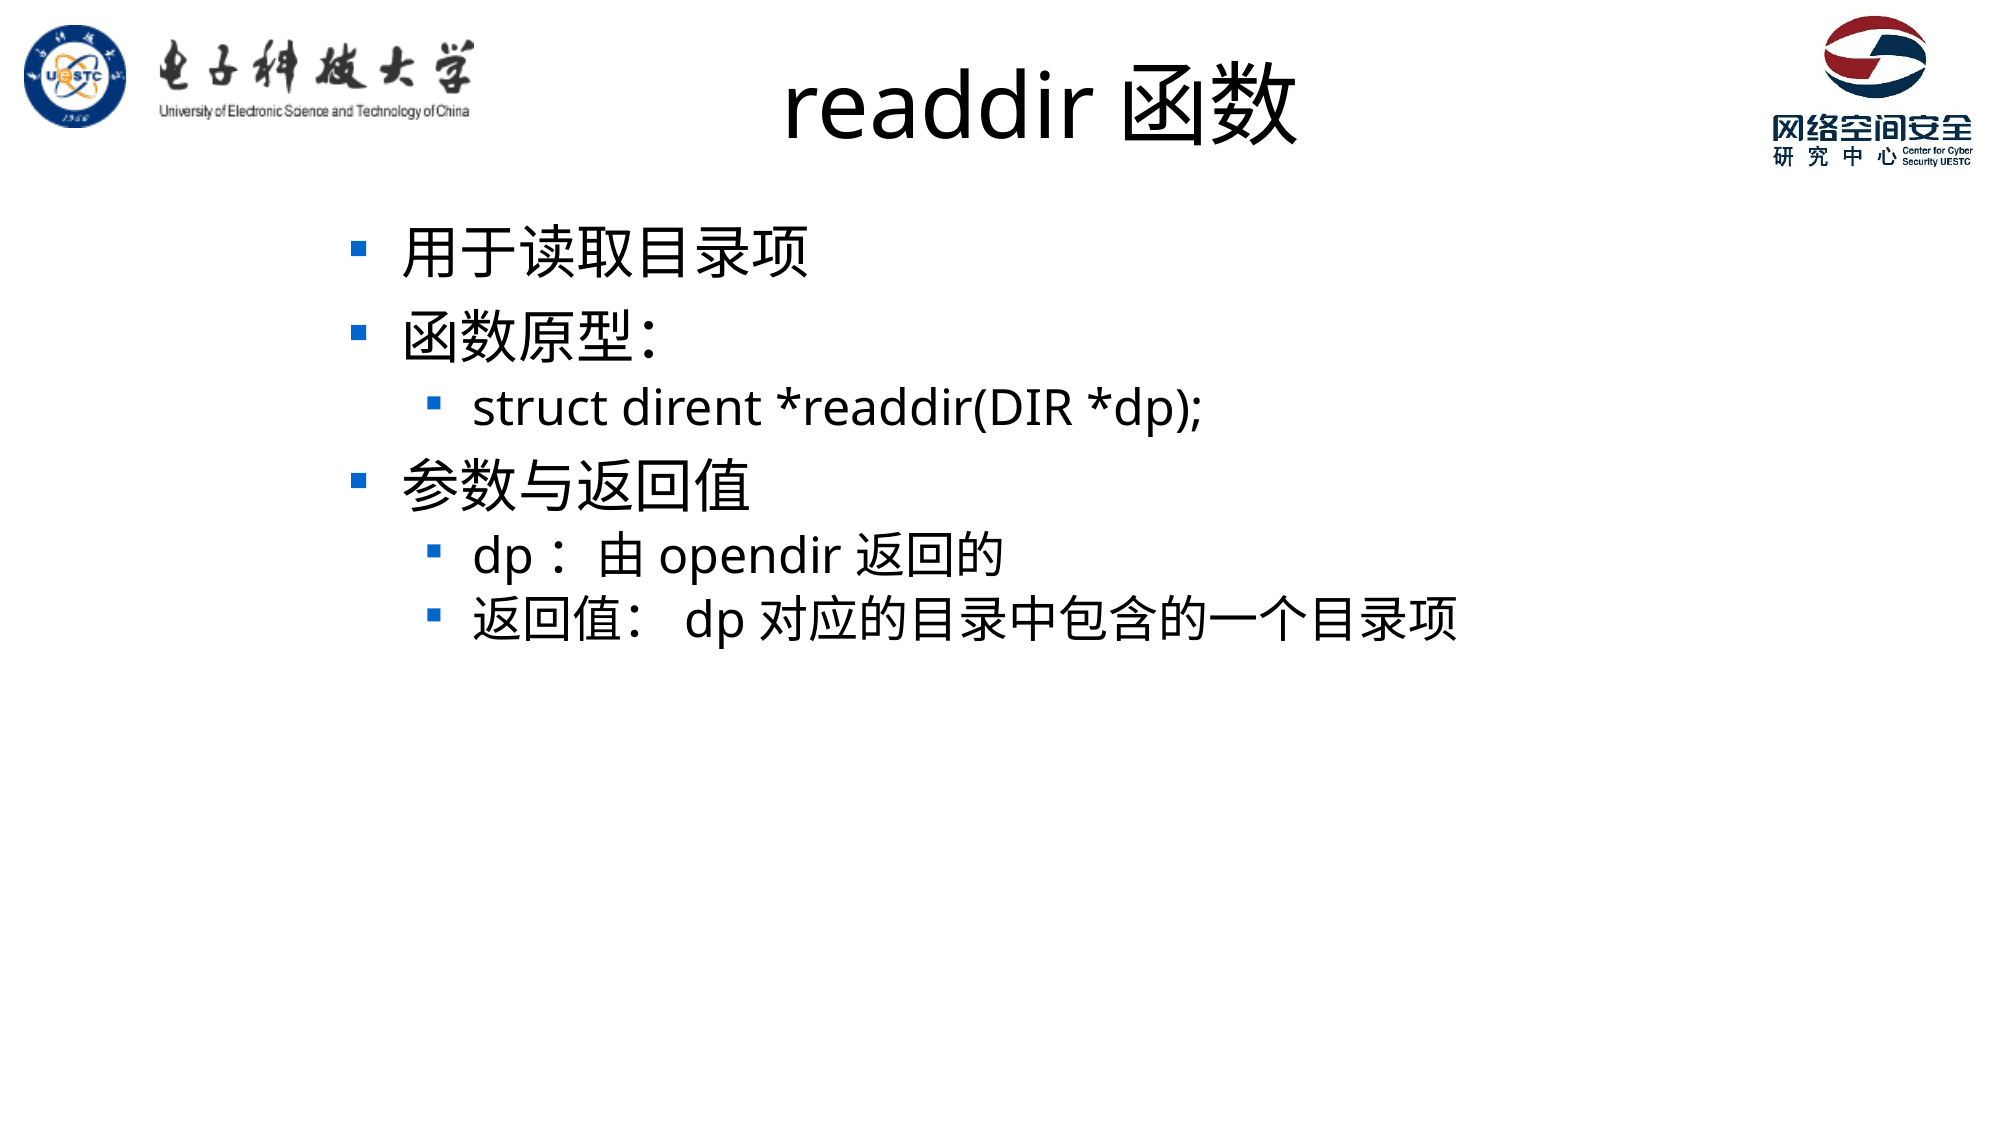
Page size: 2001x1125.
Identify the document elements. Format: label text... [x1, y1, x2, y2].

text_box 用于读取目录项 函数原型： struct dirent *readdir(DIR *dp); 参数与返回值 dp：由opendir返回的 返回值：dp对应的目录中包含的一个目录项 [331, 217, 1669, 943]
picture [1904, 8, 1973, 173]
title readdir函数 [178, 0, 1904, 218]
picture [24, 25, 178, 128]
